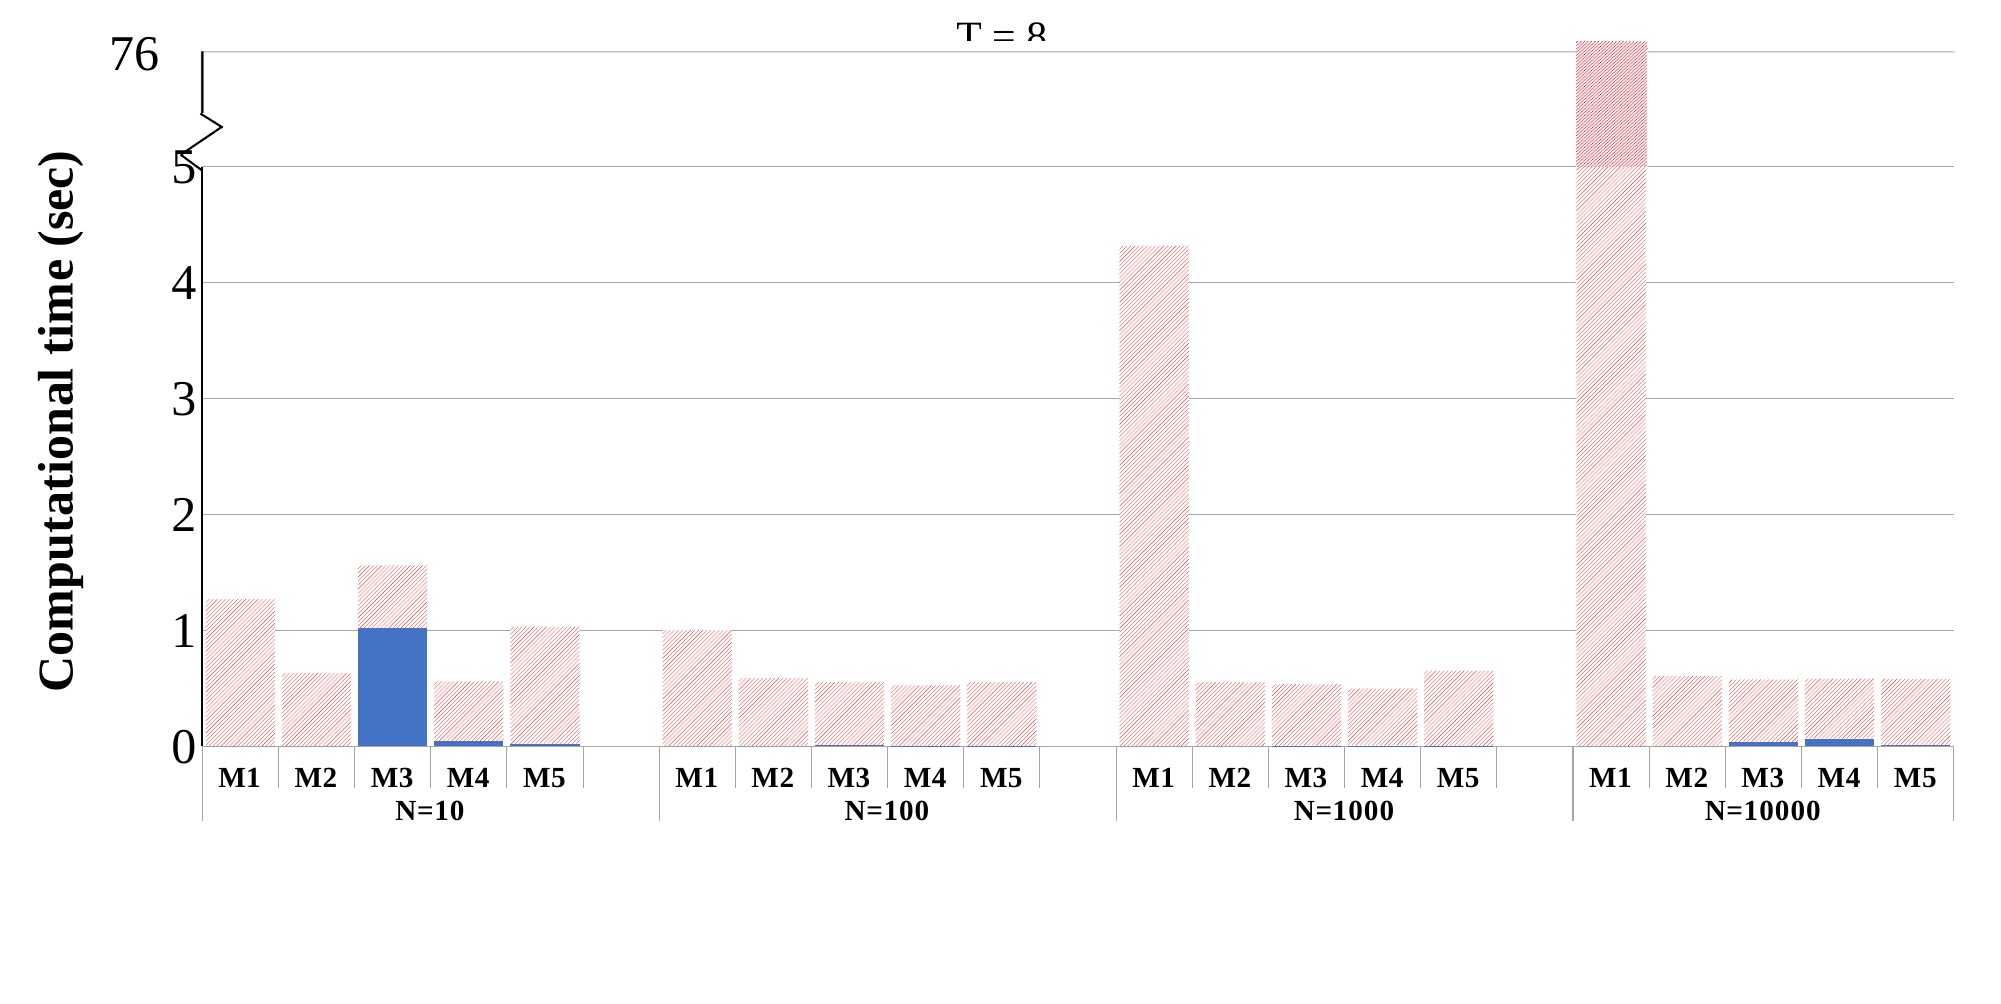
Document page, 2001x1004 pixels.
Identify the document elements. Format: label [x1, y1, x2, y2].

text_box [180, 126, 222, 155]
text_box [200, 114, 223, 128]
picture [176, 41, 1979, 167]
text_box [180, 155, 203, 171]
chart [1, 0, 1999, 1004]
